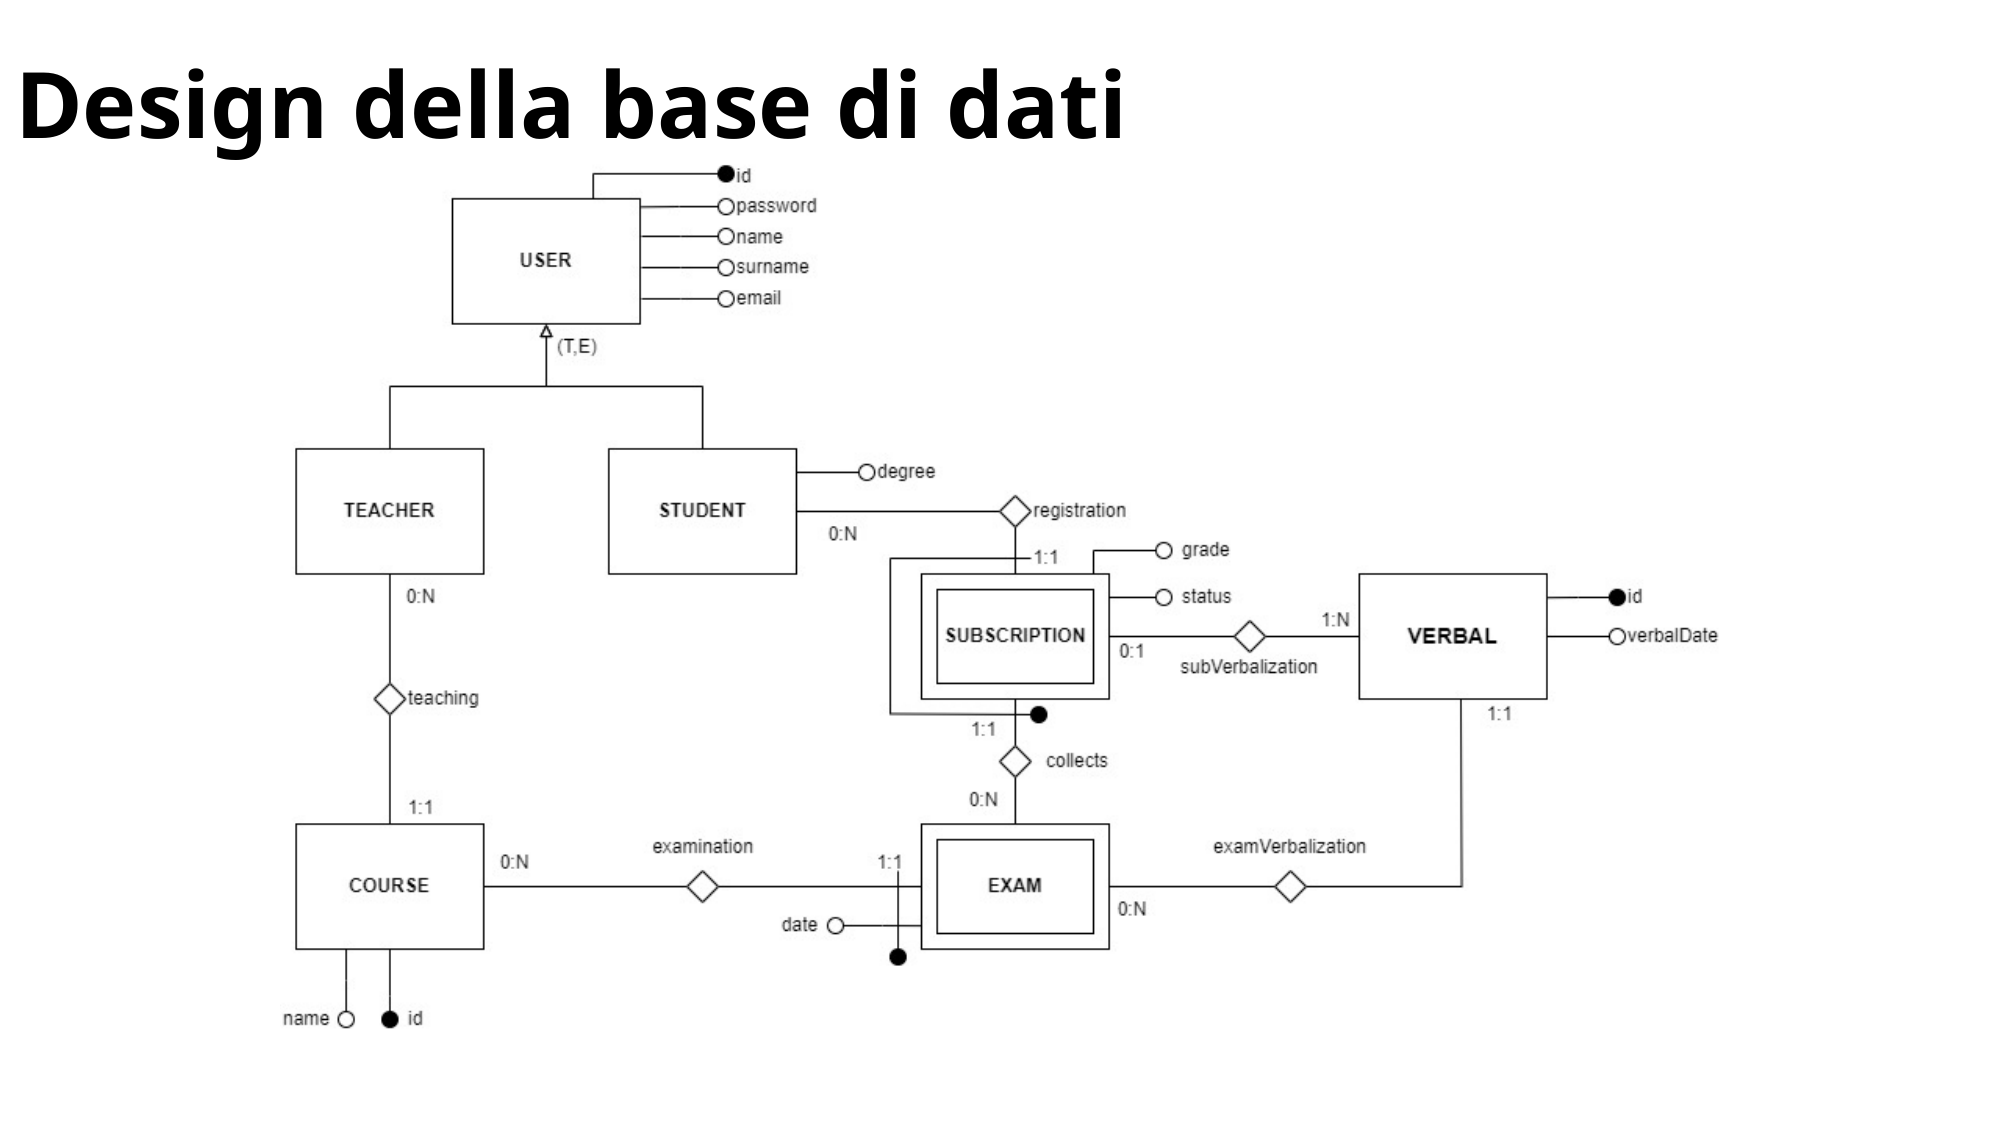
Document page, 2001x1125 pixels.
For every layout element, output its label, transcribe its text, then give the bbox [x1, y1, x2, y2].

picture [280, 153, 1720, 1045]
title Design della base di dati [0, 0, 1725, 218]
